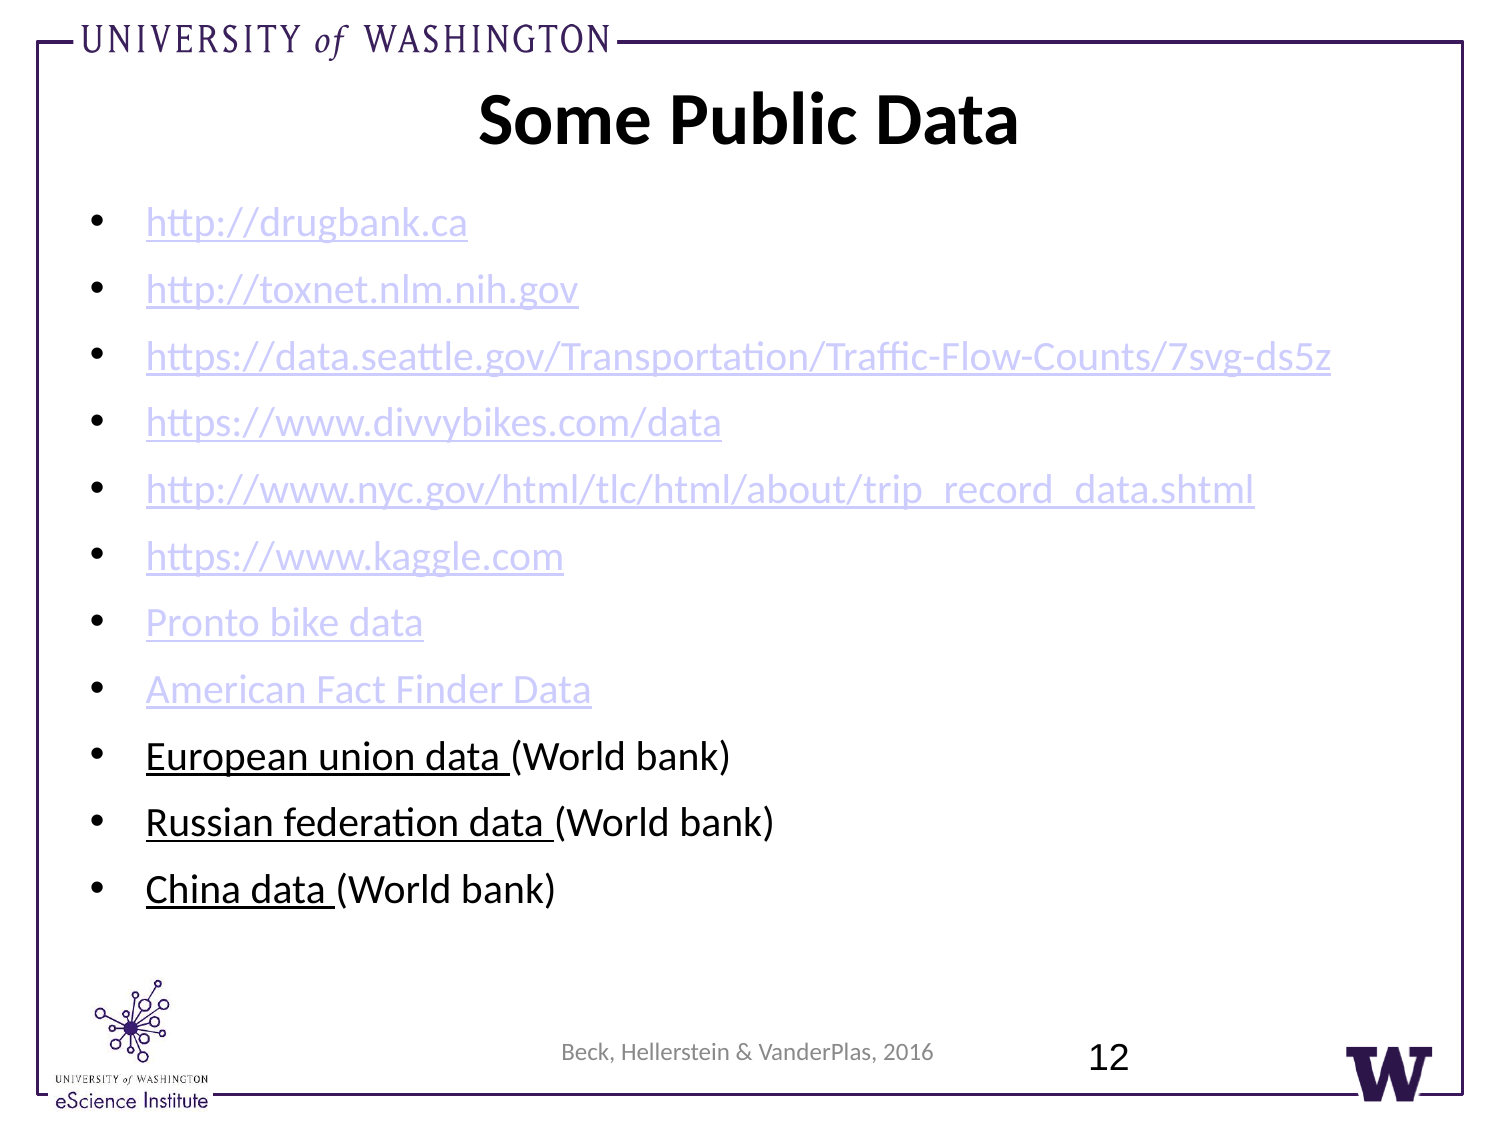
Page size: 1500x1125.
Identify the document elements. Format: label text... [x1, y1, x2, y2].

footer Beck, Hellerstein & VanderPlas, 2016 [510, 1027, 986, 1088]
picture [48, 978, 213, 1113]
picture [81, 24, 609, 61]
text_box Some Public Data [74, 62, 1425, 187]
text_box 12 [1073, 1024, 1300, 1085]
picture [1339, 1041, 1438, 1107]
text_box http://drugbank.ca http://toxnet.nlm.nih.gov https://data.seattle.gov/Transportation/Traffic-Flow-Counts/7svg-ds5z https://www.divvybikes.com/data http://www.nyc.gov/html/tlc/html/about/trip_record_data.shtml https://www.kaggle.com Pronto bike data American Fact Finder Data European union data (World bank) Russian federation data (World bank) China data (World bank) [74, 187, 1425, 898]
